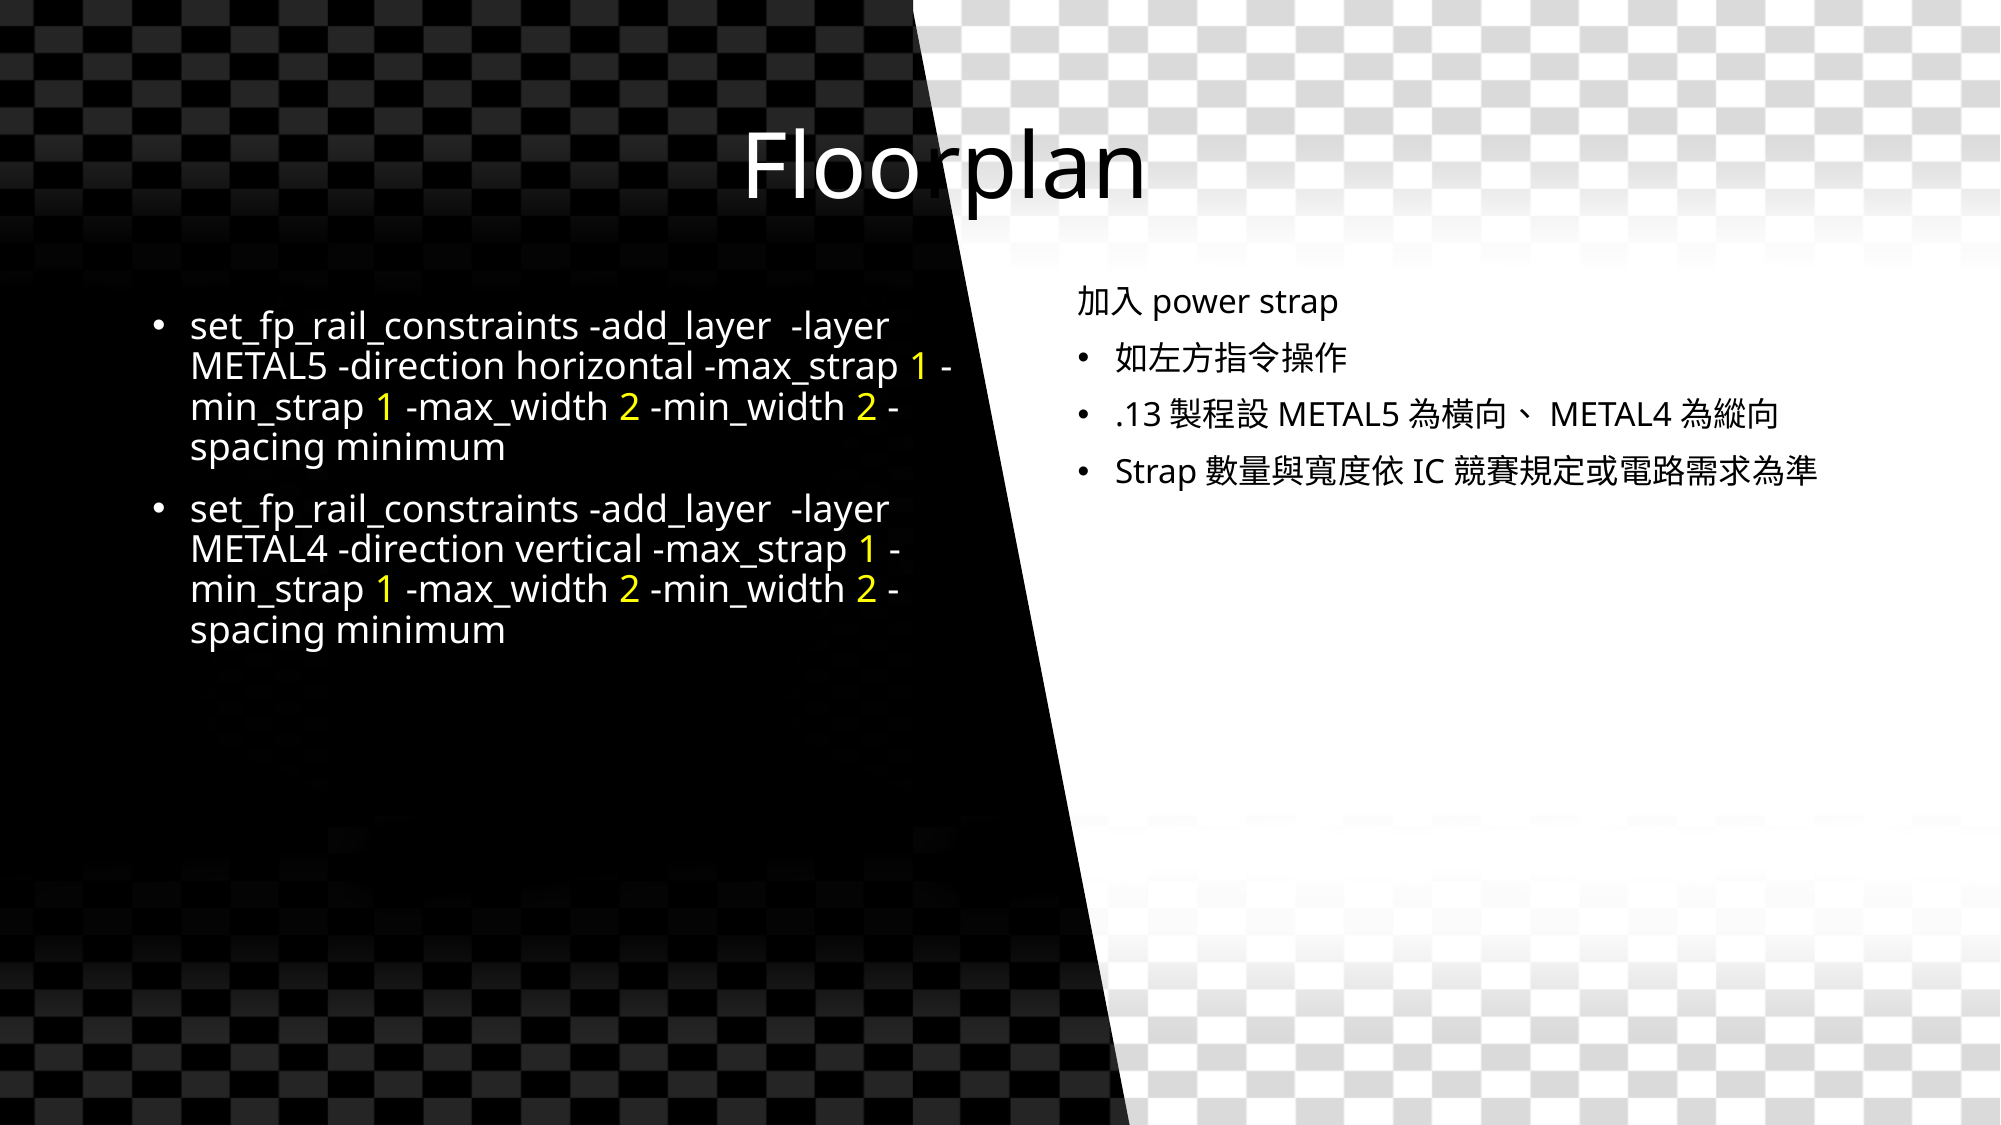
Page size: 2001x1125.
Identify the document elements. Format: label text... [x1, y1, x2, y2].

list 加入power strap 如左方指令操作 .13製程設METAL5為橫向、METAL4為縱向 Strap數量與寬度依IC競賽規定或電路需求為準 [1062, 277, 1950, 1014]
list set_fp_rail_constraints -add_layer -layer METAL5 -direction horizontal -max_strap 1 -min_strap 1 -max_width 2 -min_width 2 -spacing minimum set_fp_rail_constraints -add_layer -layer METAL4 -direction vertical -max_strap 1 -min_strap 1 -max_width 2 -min_width 2 -spacing minimum [137, 299, 988, 1014]
title Floorplan [137, 59, 1754, 278]
picture [0, 0, 2000, 1125]
